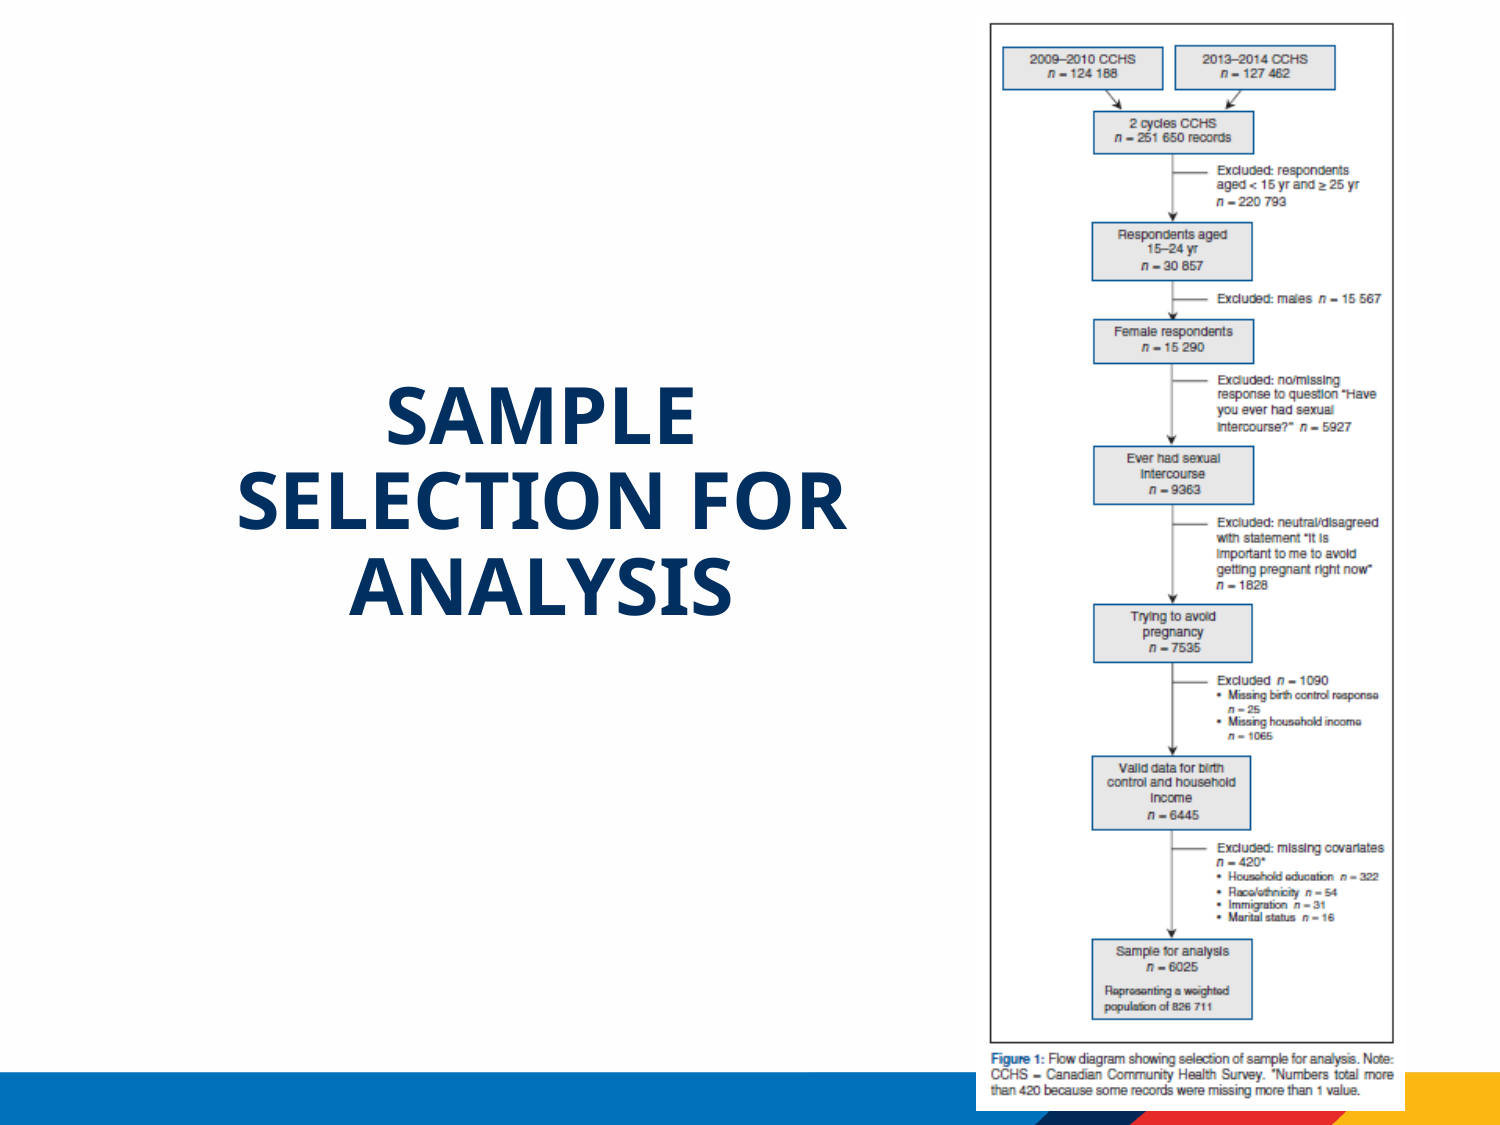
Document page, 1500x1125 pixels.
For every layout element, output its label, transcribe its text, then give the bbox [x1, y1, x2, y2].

picture [0, 0, 1500, 1125]
title Sample selection for analysis [234, 374, 849, 487]
